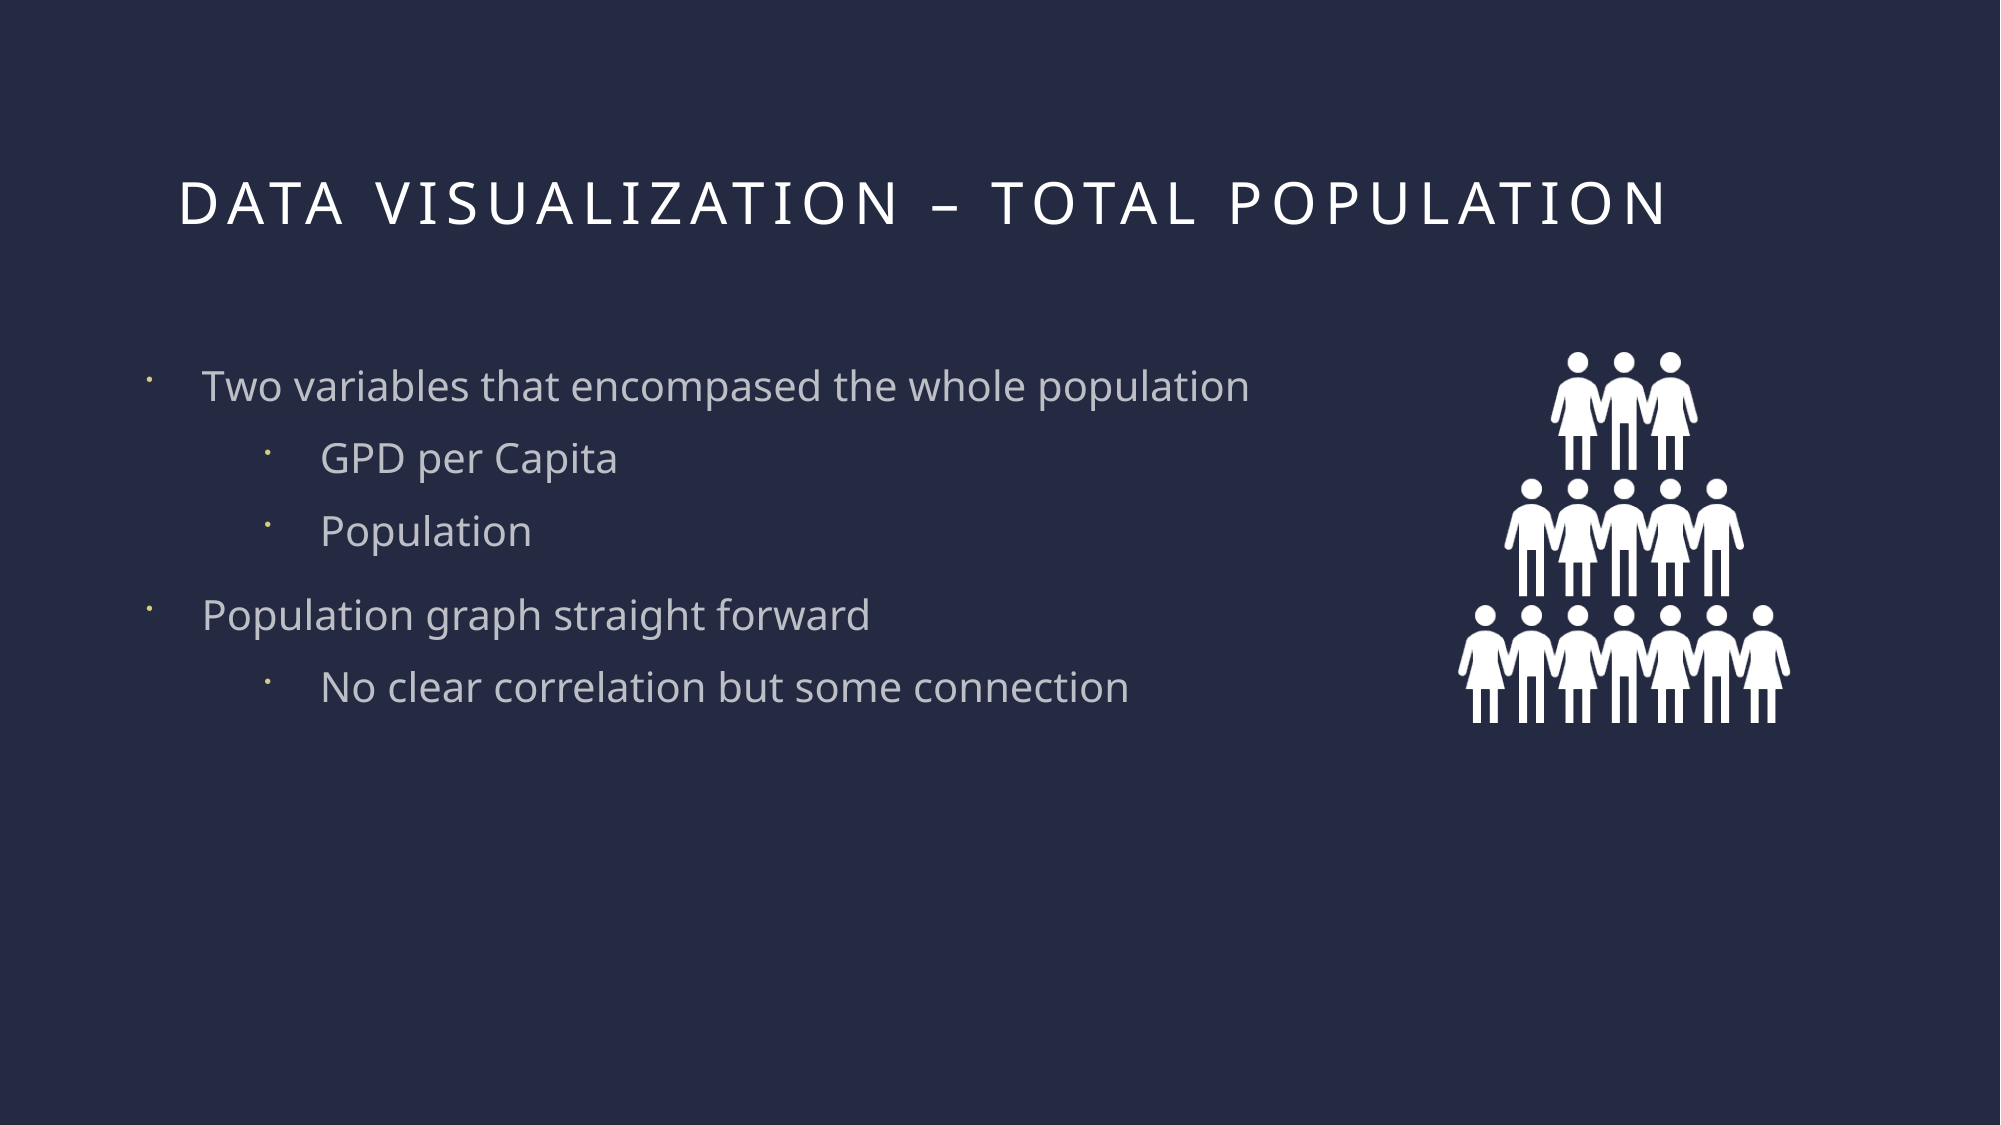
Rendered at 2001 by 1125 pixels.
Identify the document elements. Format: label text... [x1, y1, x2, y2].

picture [1417, 335, 1822, 740]
list Two variables that encompased the whole population GPD per Capita Population Population graph straight forward No clear correlation but some connection [142, 346, 1793, 997]
title Data visualization – total population [177, 165, 1822, 274]
